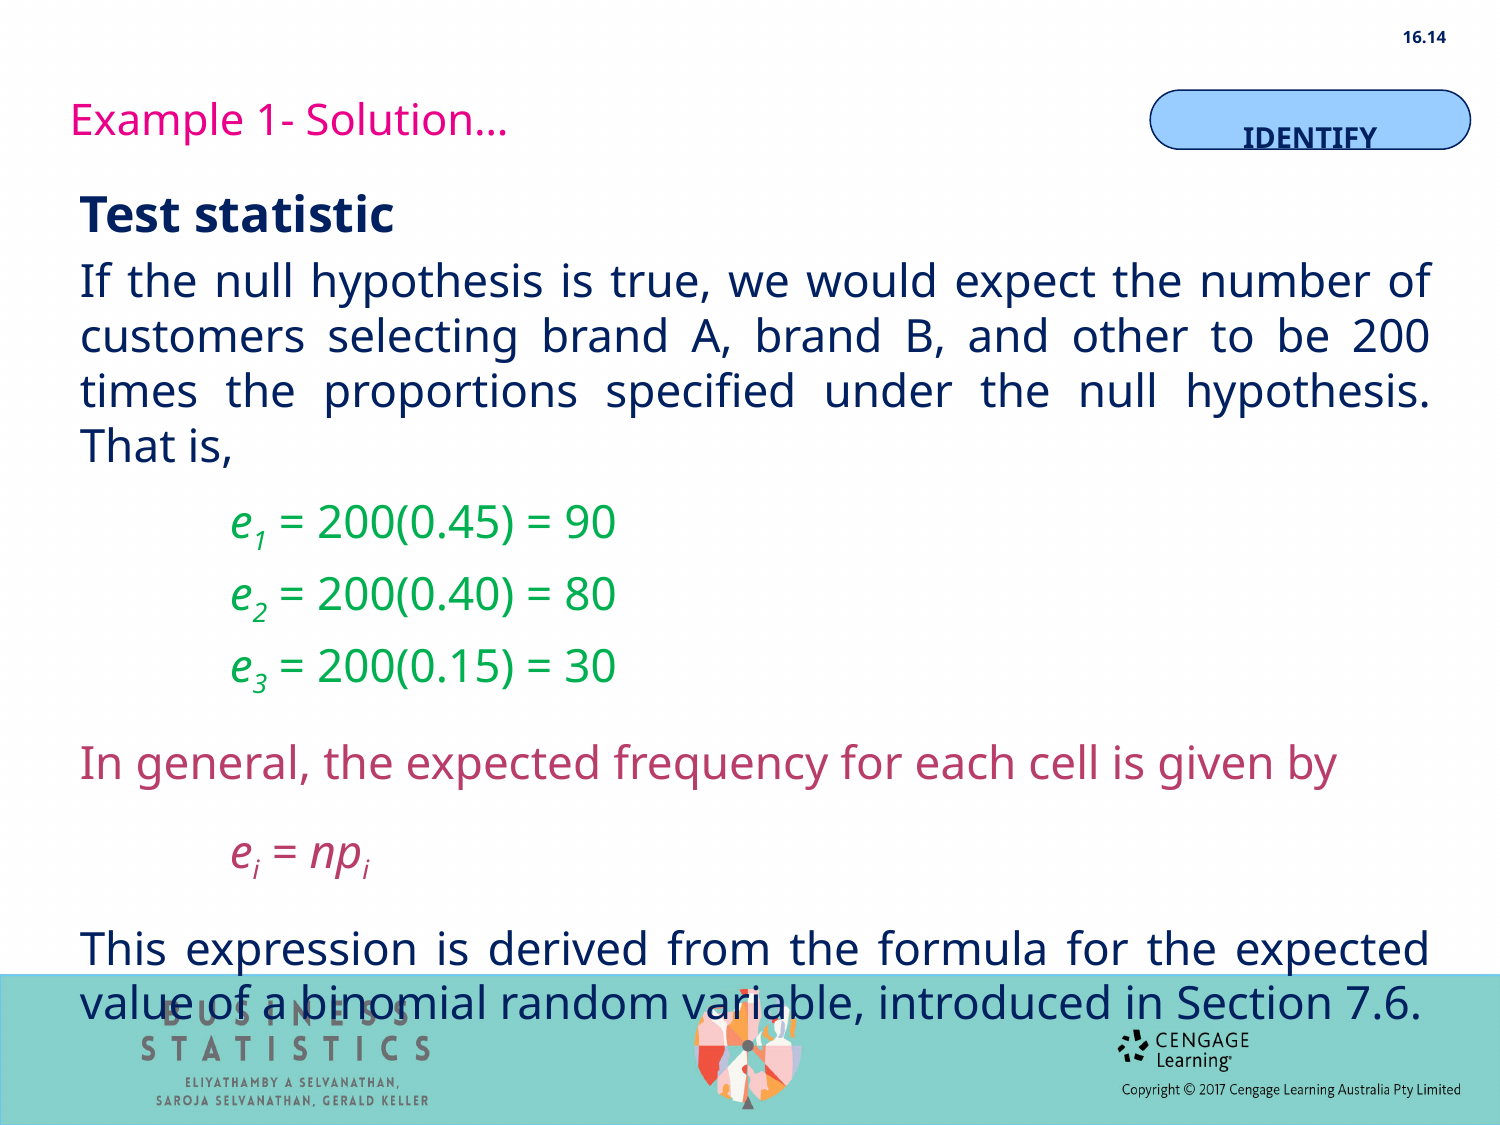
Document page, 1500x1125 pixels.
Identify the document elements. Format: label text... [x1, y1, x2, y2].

picture [0, 0, 1500, 1125]
text_box IDENTIFY [1150, 90, 1471, 150]
text_box Example 1- Solution… [54, 42, 1330, 152]
list Test statistic If the null hypothesis is true, we would expect the number of customers selecting brand A, brand B, and other to be 200 times the proportions specified under the null hypothesis. That is, e1 = 200(0.45) = 90 e2 = 200(0.40) = 80 e3 = 200(0.15) = 30 In general, the expected frequency for each cell is given by ei = npi This expression is derived from the formula for the expected value of a binomial random variable, introduced in Section 7.6. [64, 174, 1447, 964]
text_box 16.14 [1387, 0, 1500, 60]
